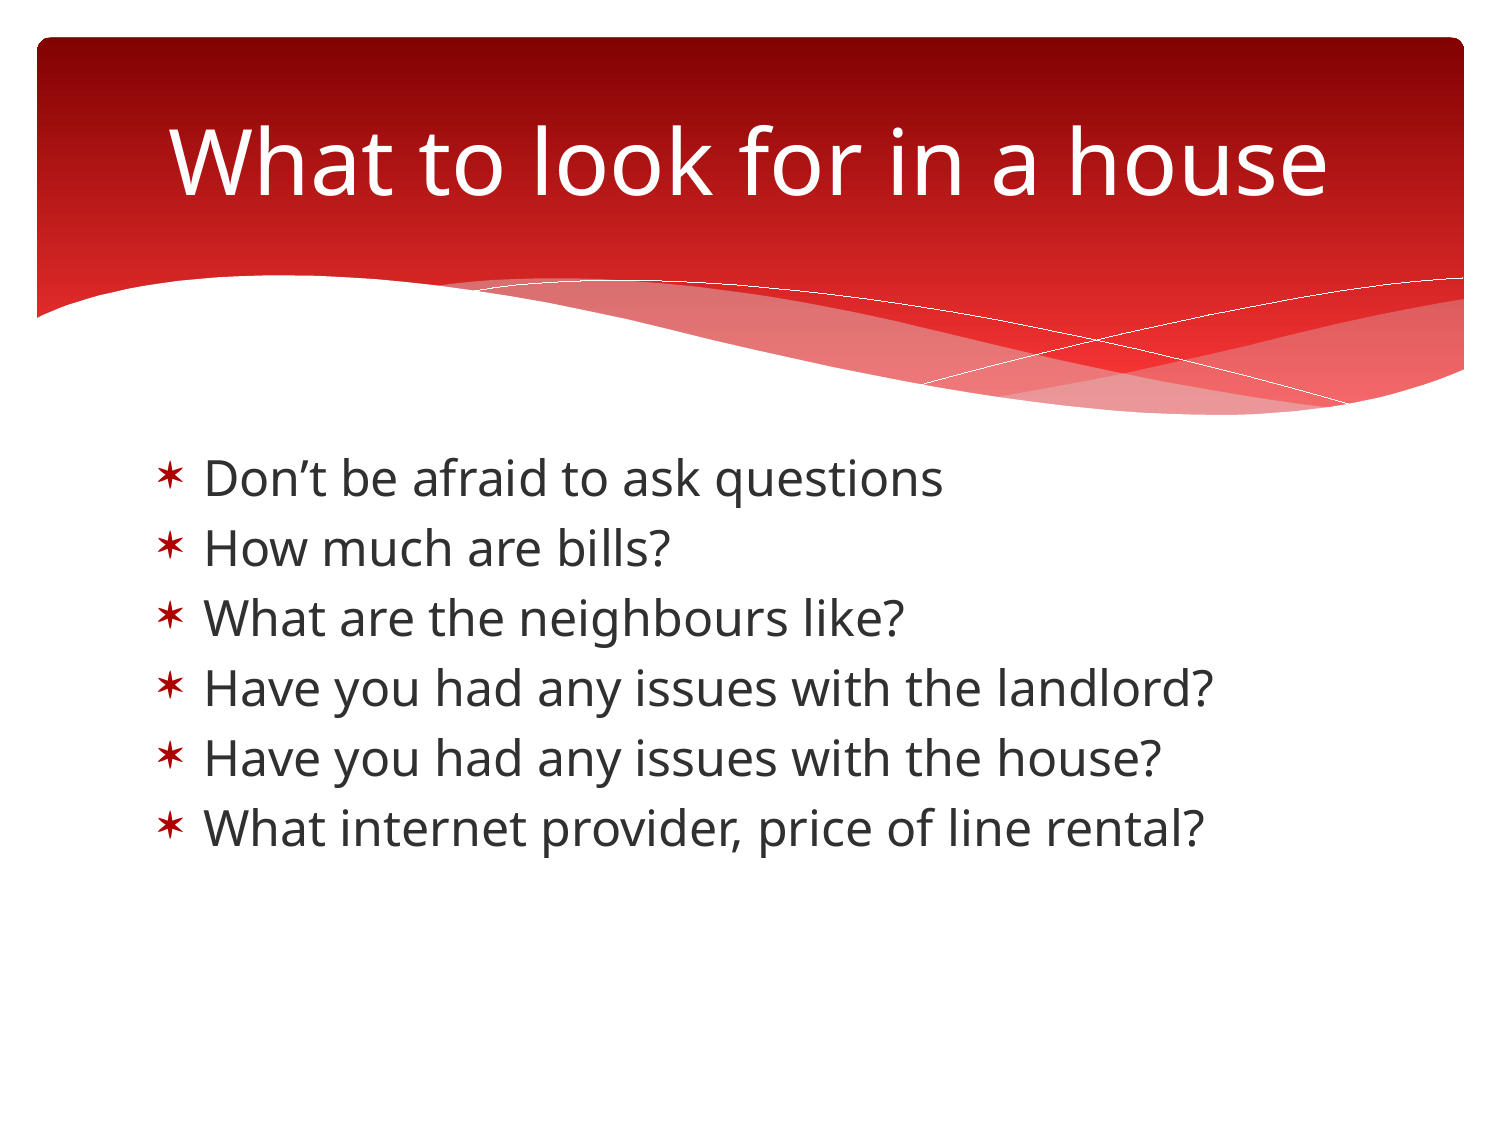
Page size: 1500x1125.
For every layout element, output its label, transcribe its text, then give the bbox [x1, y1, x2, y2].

title What to look for in a house [75, 55, 1425, 261]
list Don’t be afraid to ask questions How much are bills? What are the neighbours like? Have you had any issues with the landlord? Have you had any issues with the house? What internet provider, price of line rental? [143, 438, 1359, 1005]
